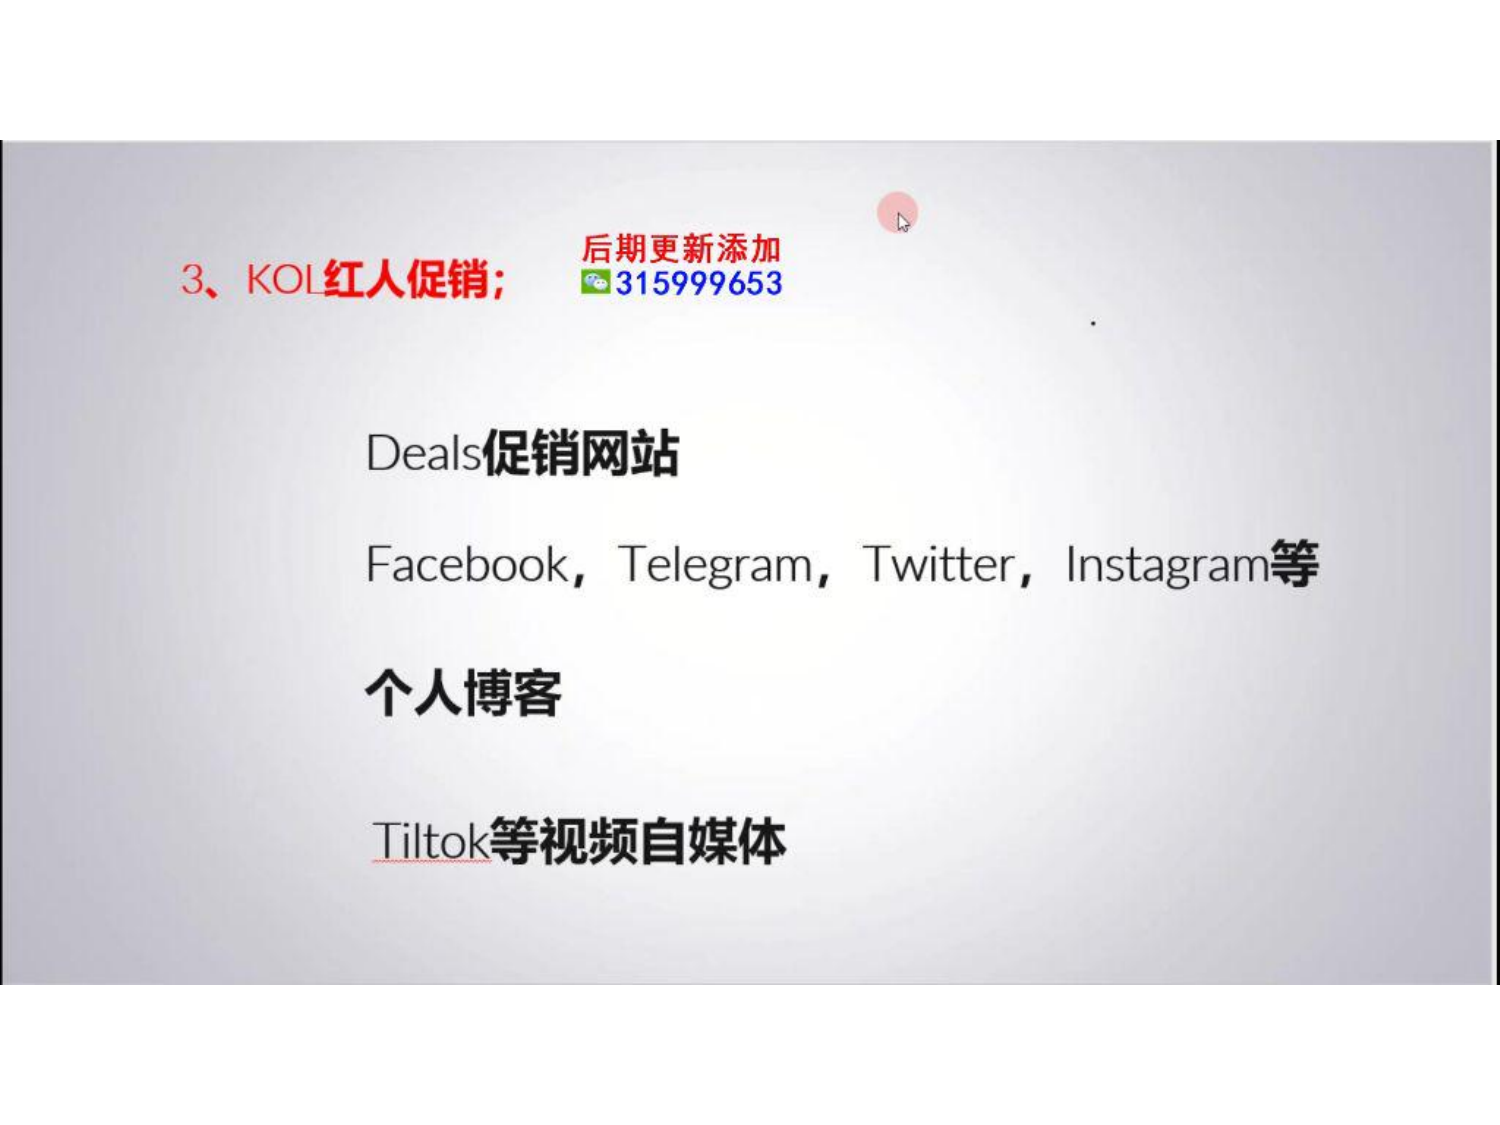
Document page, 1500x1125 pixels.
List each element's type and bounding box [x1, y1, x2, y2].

picture [0, 140, 1500, 985]
